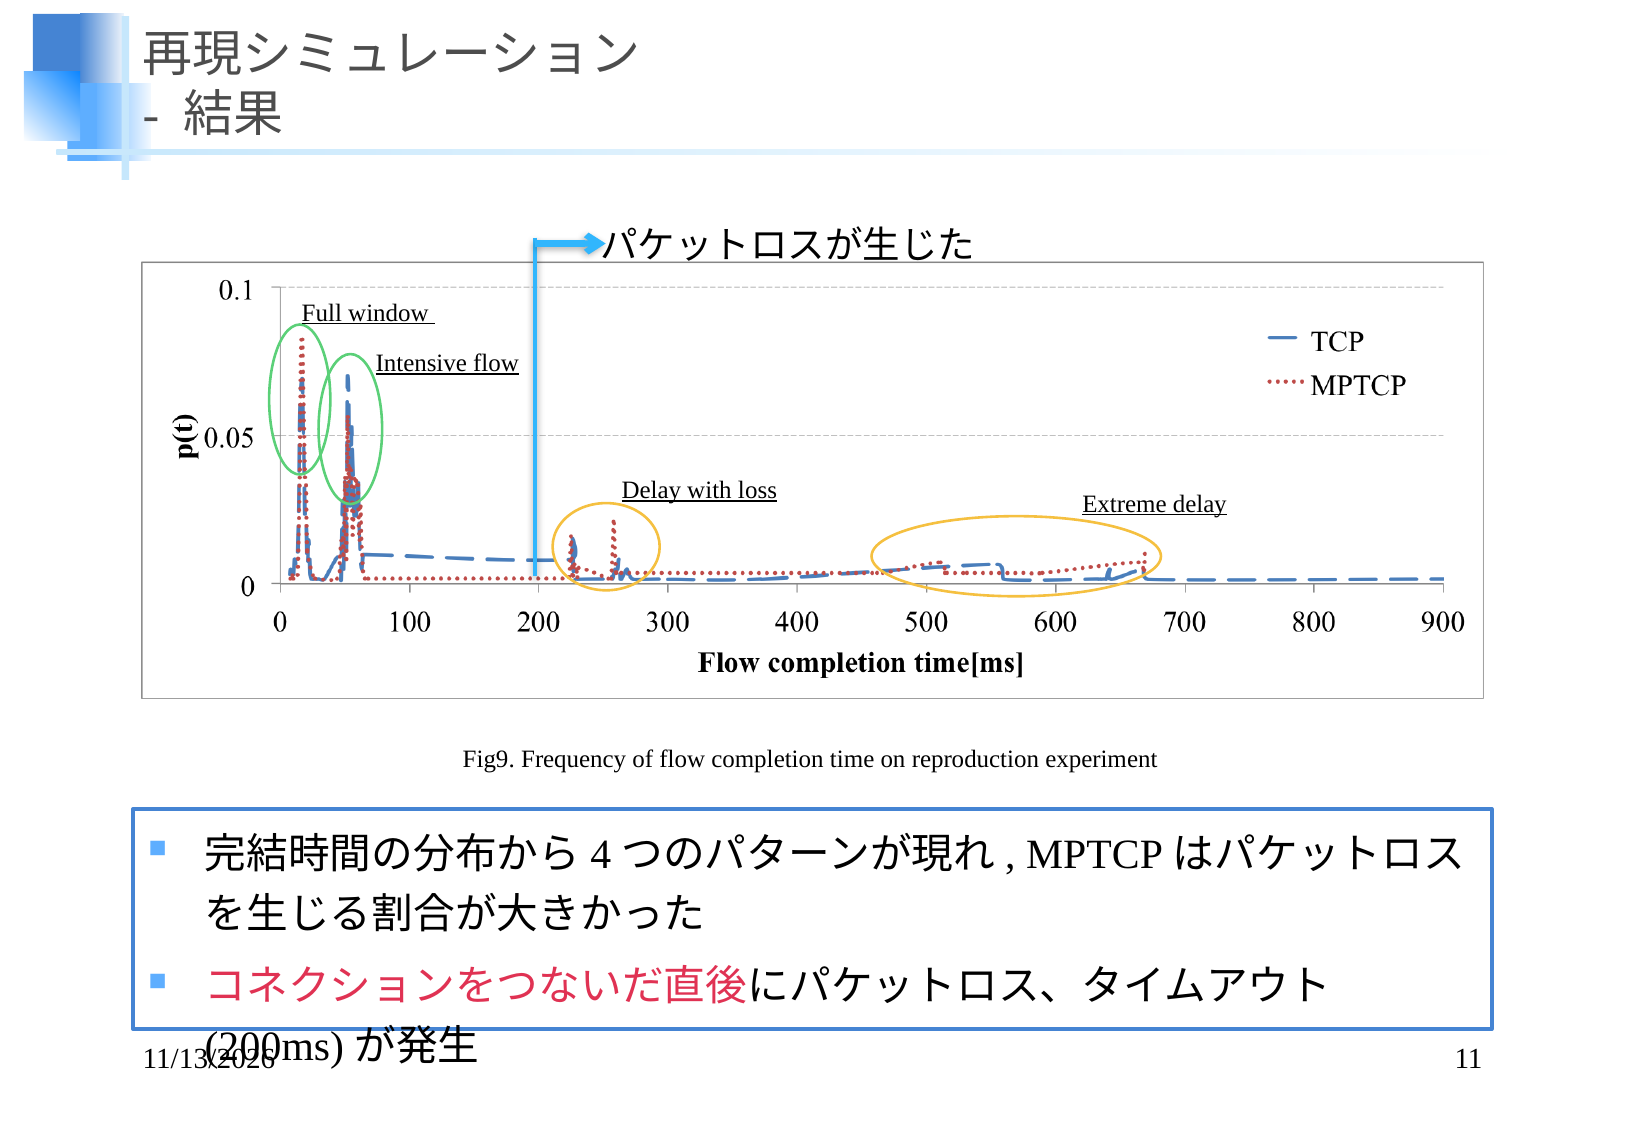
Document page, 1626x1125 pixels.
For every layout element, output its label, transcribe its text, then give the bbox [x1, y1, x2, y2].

text_box パケットロスが生じた [585, 213, 990, 259]
title 再現シミュレーション - 結果 [127, 54, 1522, 149]
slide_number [127, 1034, 467, 1083]
list 完結時間の分布から4つのパターンが現れ, MPTCPはパケットロスを生じる割合が大きかった コネクションをつないだ直後にパケットロス、タイムアウト(200ms)が発生 [131, 807, 1494, 1031]
slide_number 11 [1159, 1035, 1498, 1083]
picture [140, 260, 1485, 700]
text_box Fig9. Frequency of flow completion time on reproduction experiment [447, 735, 1174, 781]
